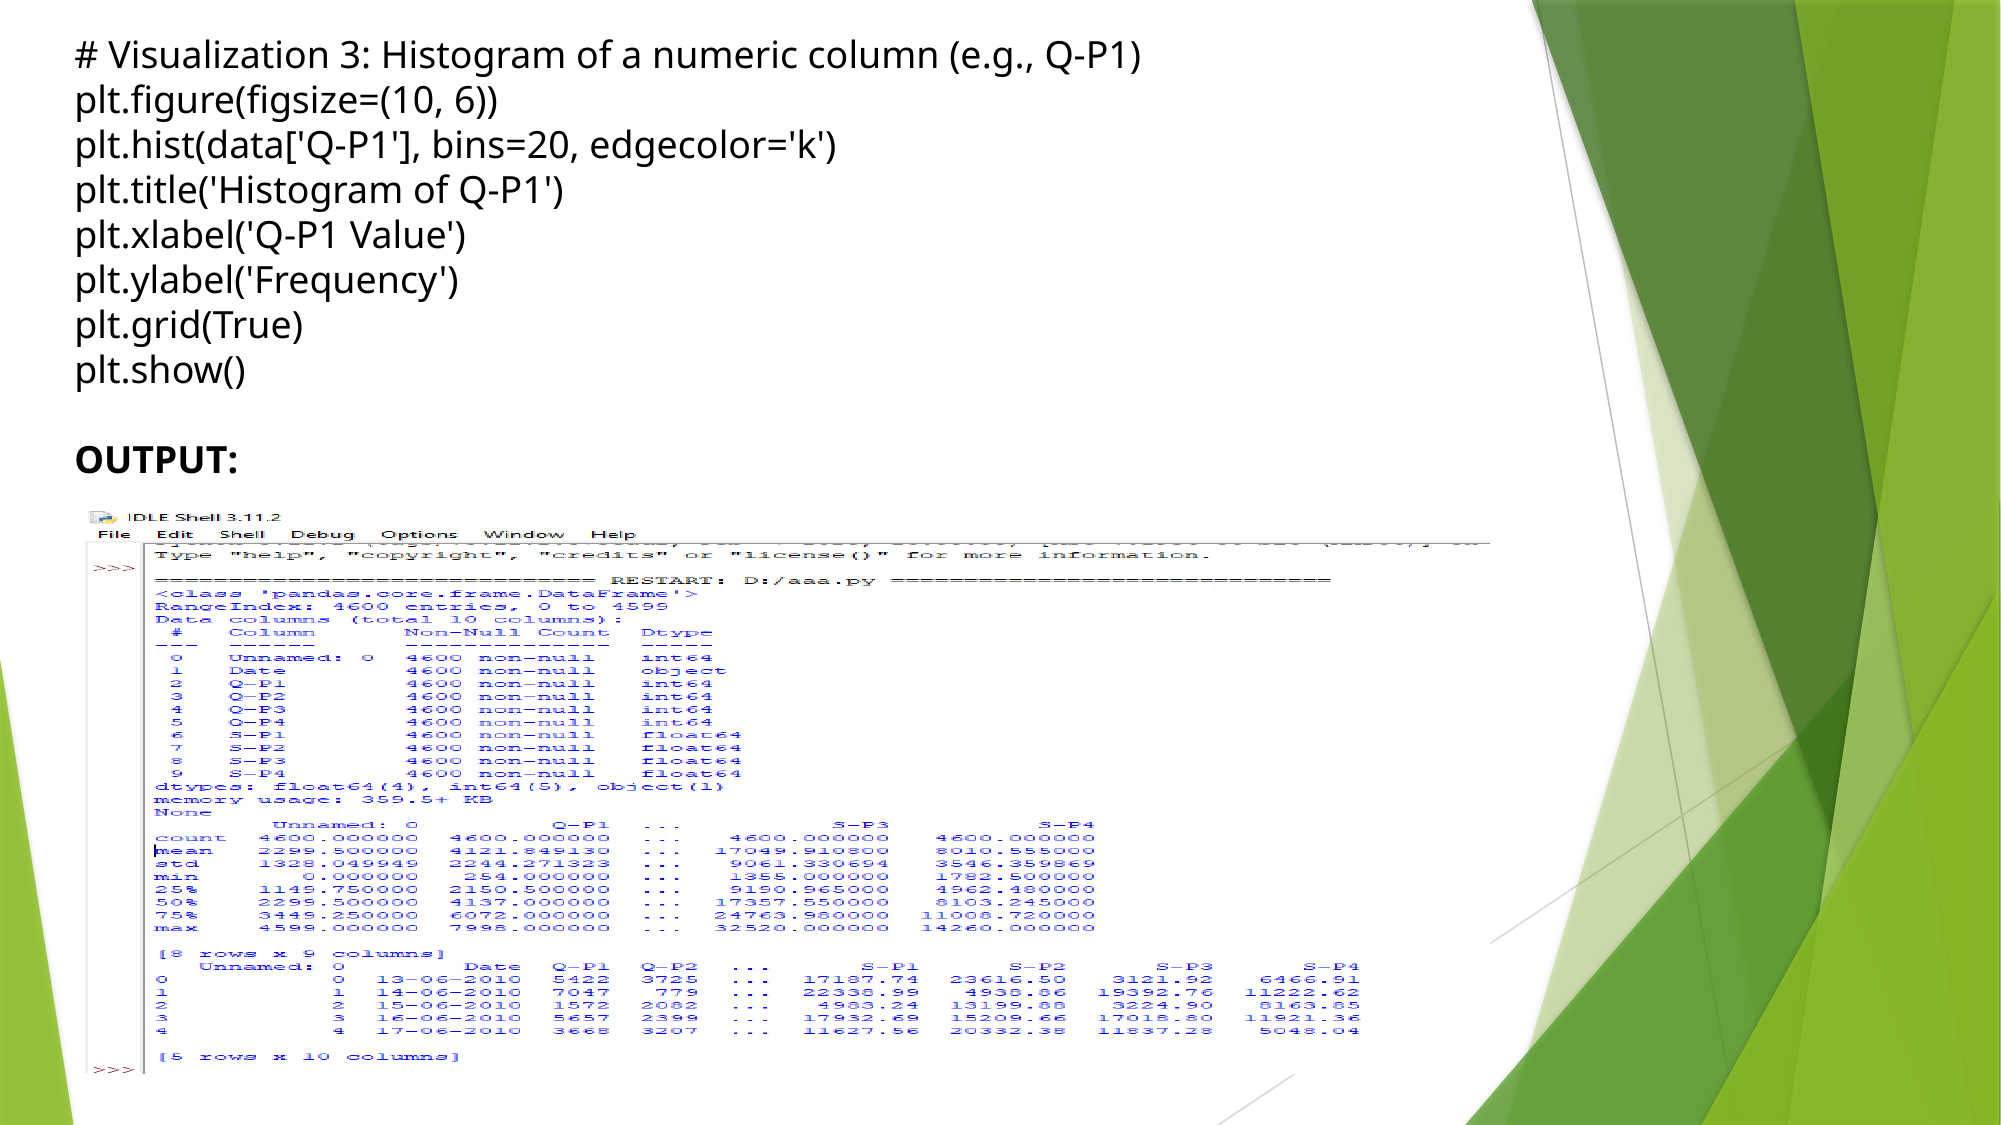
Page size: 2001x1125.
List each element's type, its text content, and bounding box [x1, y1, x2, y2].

text_box # Visualization 3: Histogram of a numeric column (e.g., Q-P1) plt.figure(figsize=(10, 6)) plt.hist(data['Q-P1'], bins=20, edgecolor='k') plt.title('Histogram of Q-P1') plt.xlabel('Q-P1 Value') plt.ylabel('Frequency') plt.grid(True) plt.show() OUTPUT: [59, 24, 1320, 489]
picture [85, 507, 1491, 1074]
